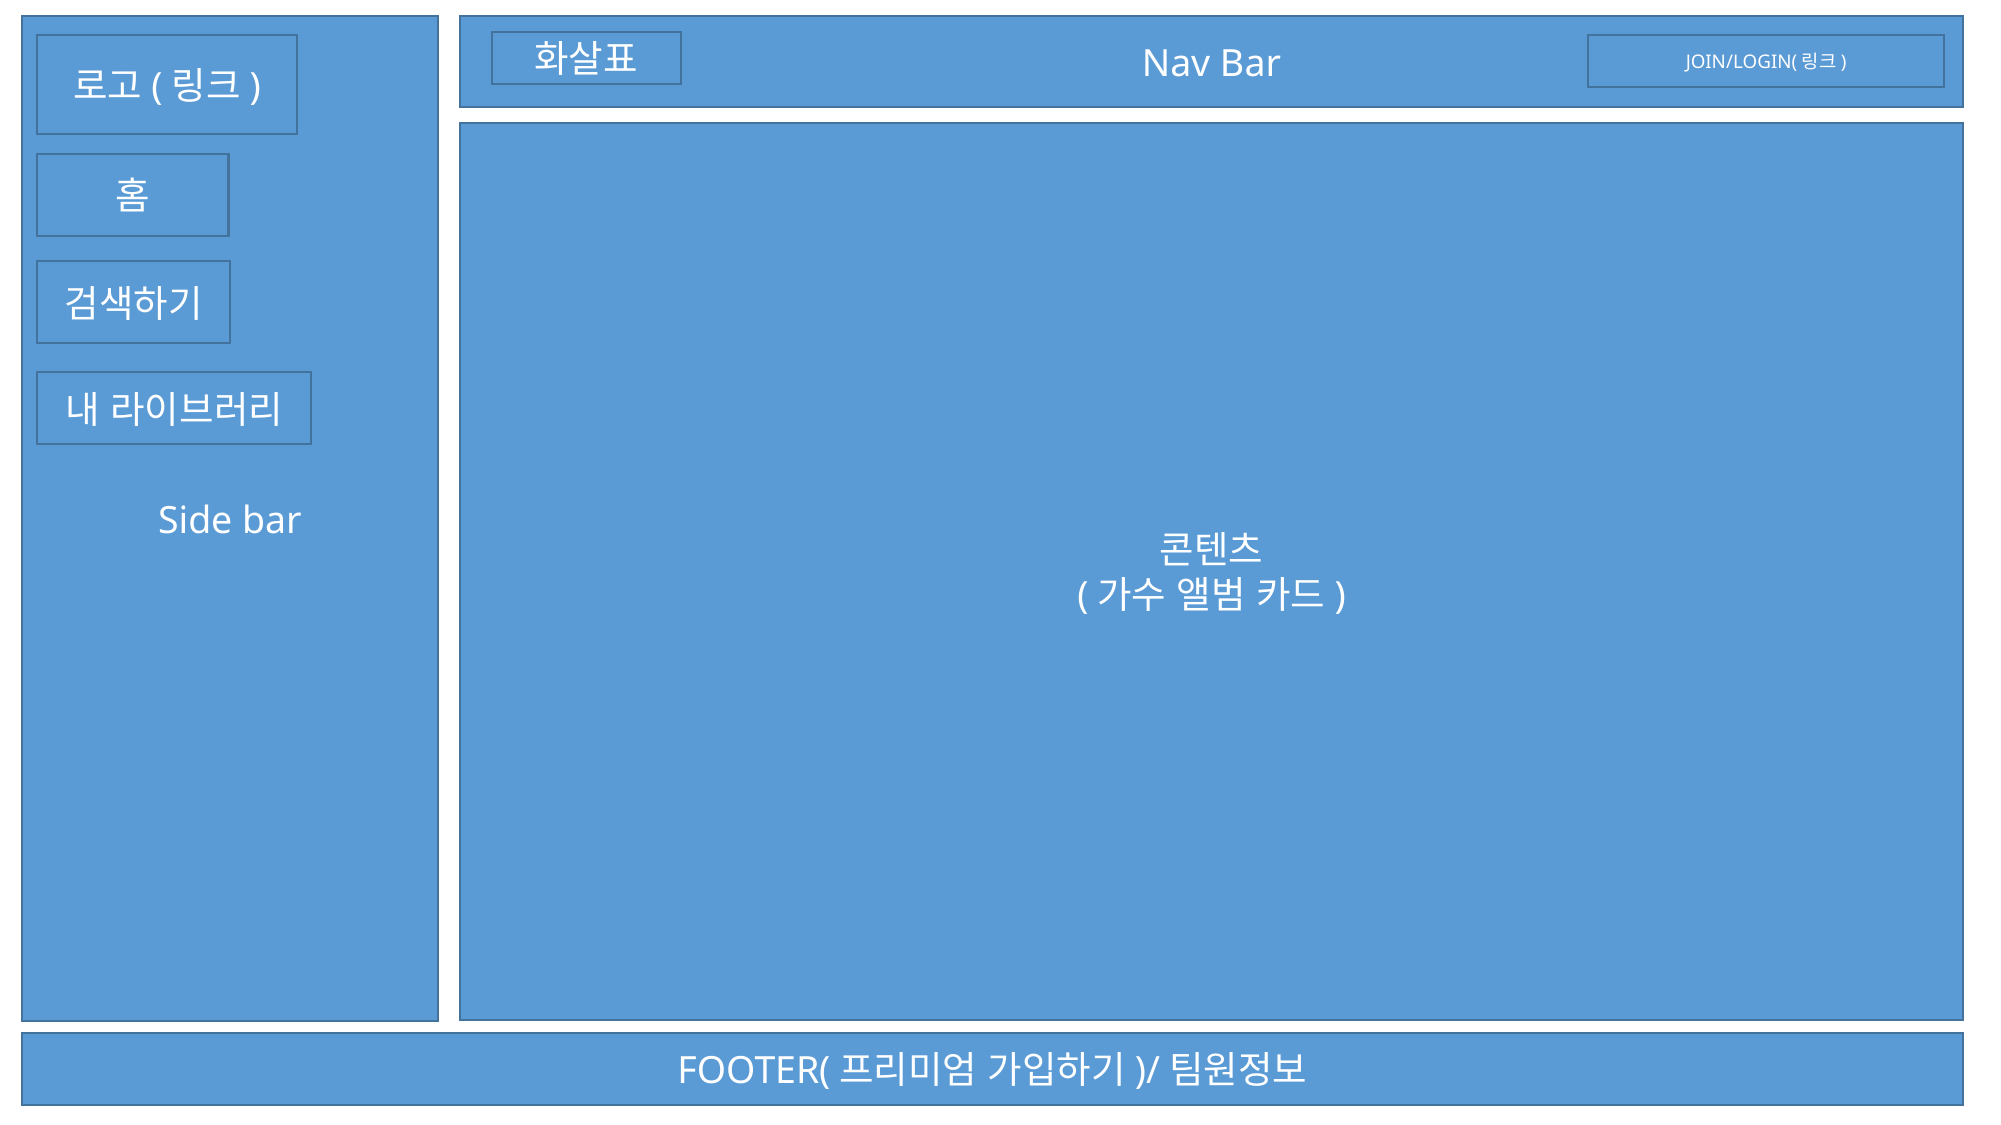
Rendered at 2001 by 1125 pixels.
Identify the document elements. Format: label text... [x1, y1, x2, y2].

text_box 화살표 [491, 31, 682, 85]
text_box 내 라이브러리 [36, 371, 312, 445]
text_box 홈 [36, 153, 230, 237]
text_box Side bar [21, 15, 439, 1022]
text_box JOIN/LOGIN(링크) [1587, 34, 1945, 88]
text_box Nav Bar [459, 15, 1964, 108]
text_box 로고(링크) [36, 34, 298, 135]
text_box 검색하기 [36, 260, 231, 344]
text_box FOOTER(프리미엄 가입하기)/팀원정보 [21, 1032, 1964, 1106]
text_box 콘텐츠 (가수 앨범 카드) [459, 122, 1964, 1021]
